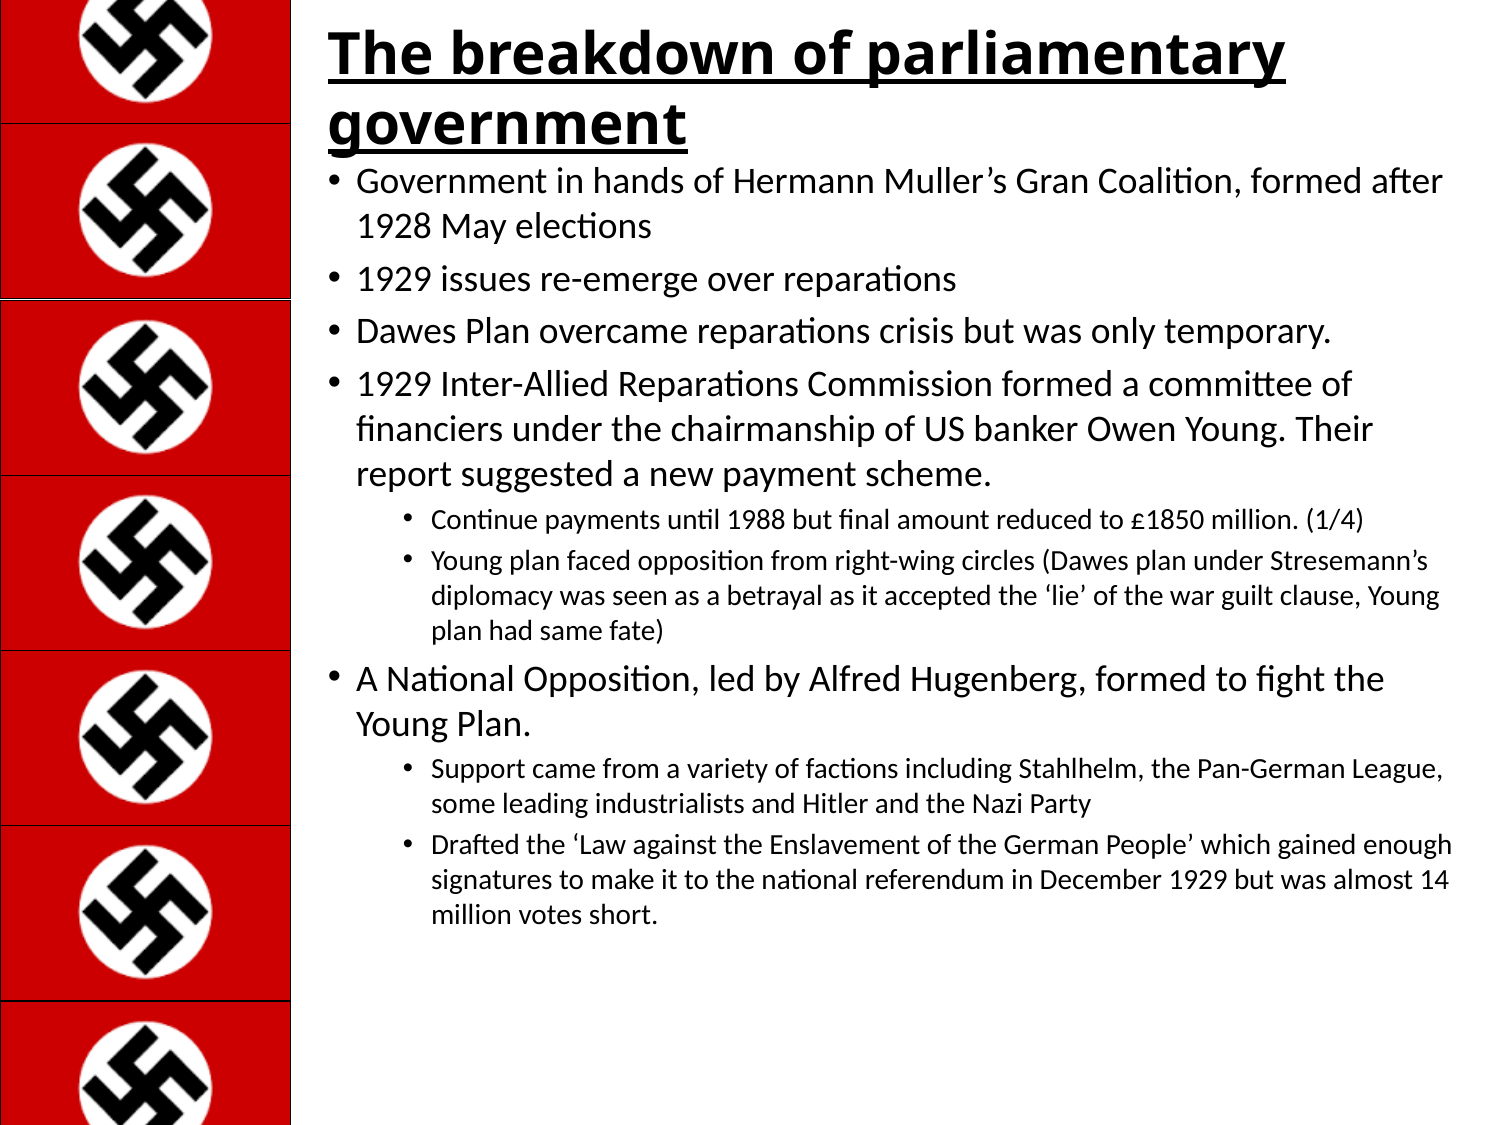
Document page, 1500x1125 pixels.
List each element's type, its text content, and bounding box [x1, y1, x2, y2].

title The breakdown of parliamentary government [312, 35, 1459, 138]
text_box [0, 0, 291, 1125]
subtitle Government in hands of Hermann Muller’s Gran Coalition, formed after 1928 May elections 1929 issues re-emerge over reparations Dawes Plan overcame reparations crisis but was only temporary. 1929 Inter-Allied Reparations Commission formed a committee of financiers under the chairmanship of US banker Owen Young. Their report suggested a new payment scheme. Continue payments until 1988 but final amount reduced to £1850 million. (1/4) Young plan faced opposition from right-wing circles (Dawes plan under Stresemann’s diplomacy was seen as a betrayal as it accepted the ‘lie’ of the war guilt clause, Young plan had same fate) A National Opposition, led by Alfred Hugenberg, formed to fight the Young Plan. Support came from a variety of factions including Stahlhelm, the Pan-German League, some leading industrialists and Hitler and the Nazi Party Drafted the ‘Law against the Enslavement of the German People’ which gained enough signatures to make it to the national referendum in December 1929 but was almost 14 million votes short. [312, 149, 1471, 1071]
